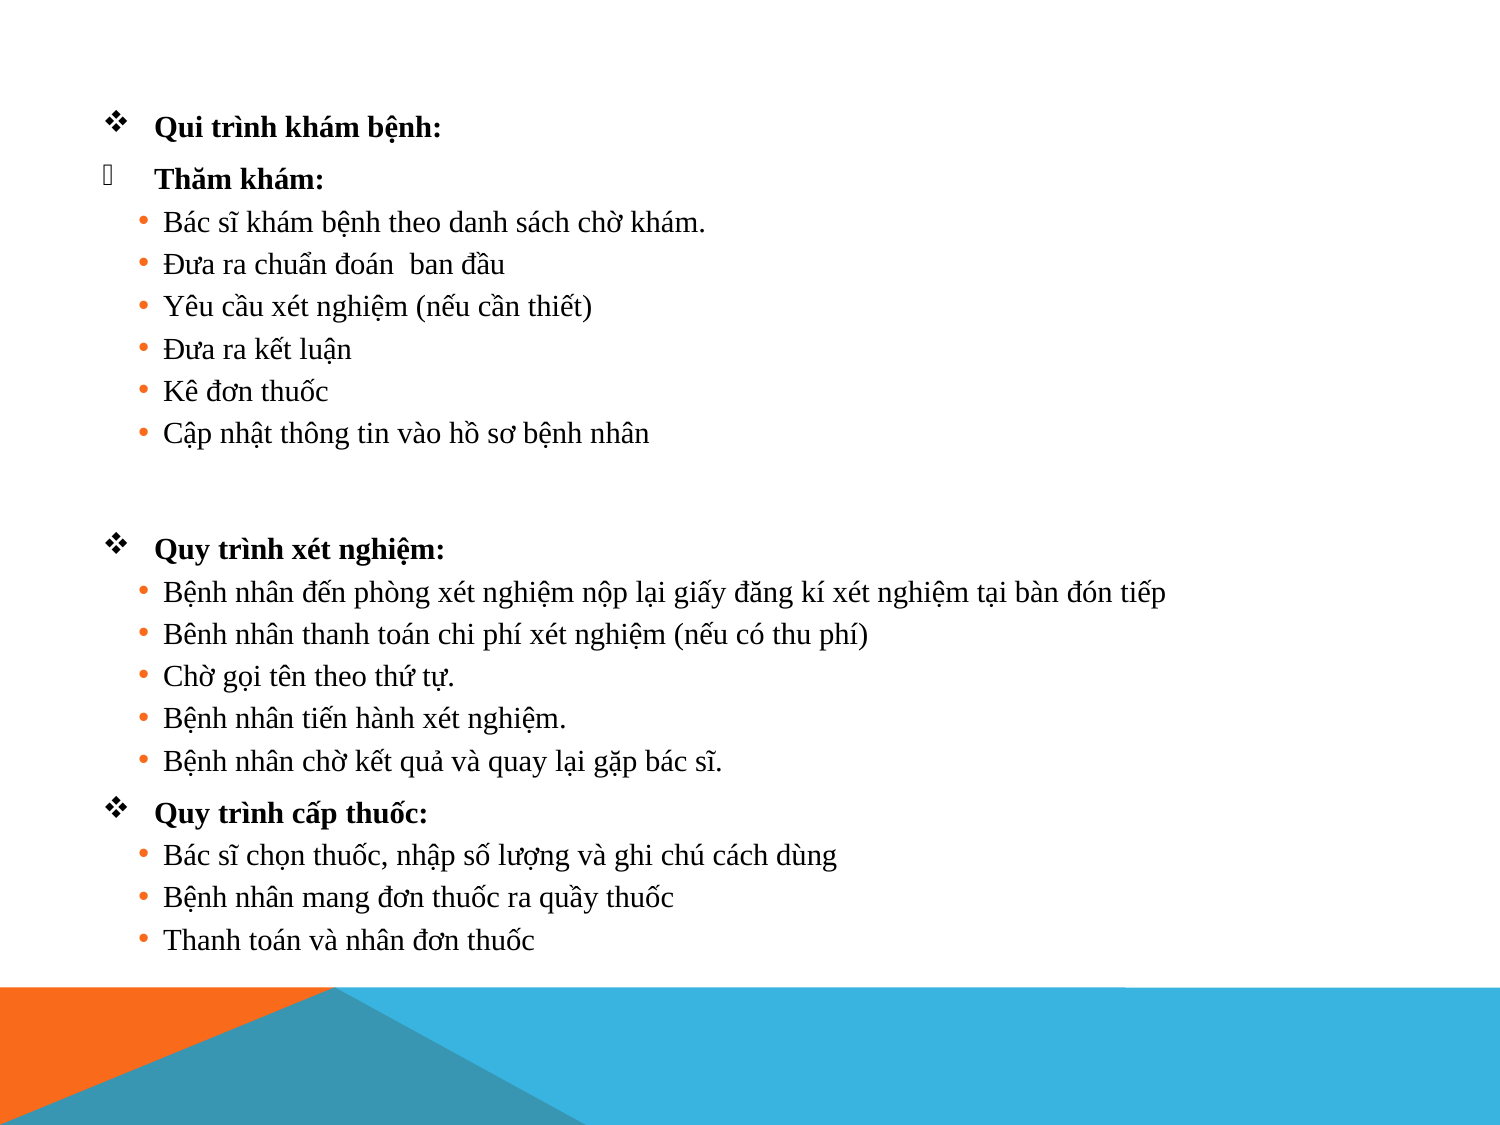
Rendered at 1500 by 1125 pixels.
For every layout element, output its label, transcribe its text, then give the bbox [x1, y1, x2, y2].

list Qui trình khám bệnh: Thăm khám: Bác sĩ khám bệnh theo danh sách chờ khám. Đưa ra chuẩn đoán ban đầu Yêu cầu xét nghiệm (nếu cần thiết) Đưa ra kết luận Kê đơn thuốc Cập nhật thông tin vào hồ sơ bệnh nhân Quy trình xét nghiệm: Bệnh nhân đến phòng xét nghiệm nộp lại giấy đăng kí xét nghiệm tại bàn đón tiếp Bênh nhân thanh toán chi phí xét nghiệm (nếu có thu phí) Chờ gọi tên theo thứ tự. Bệnh nhân tiến hành xét nghiệm. Bệnh nhân chờ kết quả và quay lại gặp bác sĩ. Quy trình cấp thuốc: Bác sĩ chọn thuốc, nhập số lượng và ghi chú cách dùng Bệnh nhân mang đơn thuốc ra quầy thuốc Thanh toán và nhân đơn thuốc [87, 99, 1422, 970]
